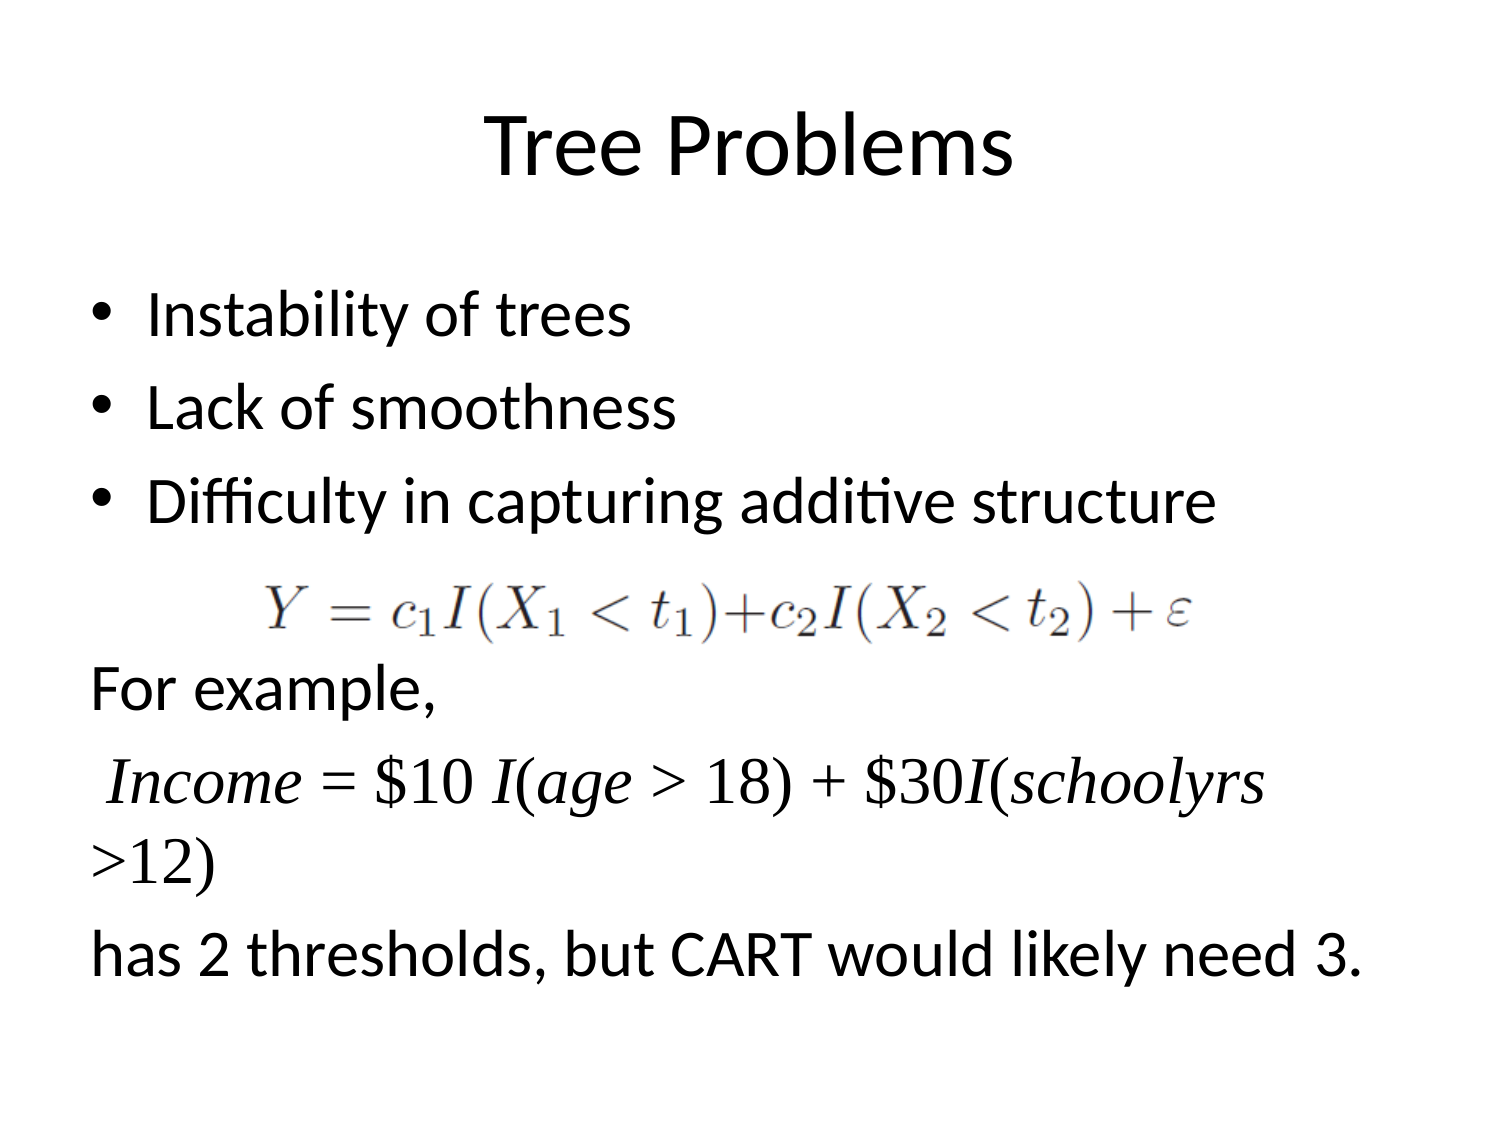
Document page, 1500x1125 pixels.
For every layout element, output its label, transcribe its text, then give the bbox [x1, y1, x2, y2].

list Instability of trees Lack of smoothness Difficulty in capturing additive structure For example, Income = $10 I(age > 18) + $30I(schoolyrs >12) has 2 thresholds, but CART would likely need 3. [75, 262, 1425, 1005]
picture [262, 568, 1210, 656]
title Tree Problems [75, 45, 1425, 233]
